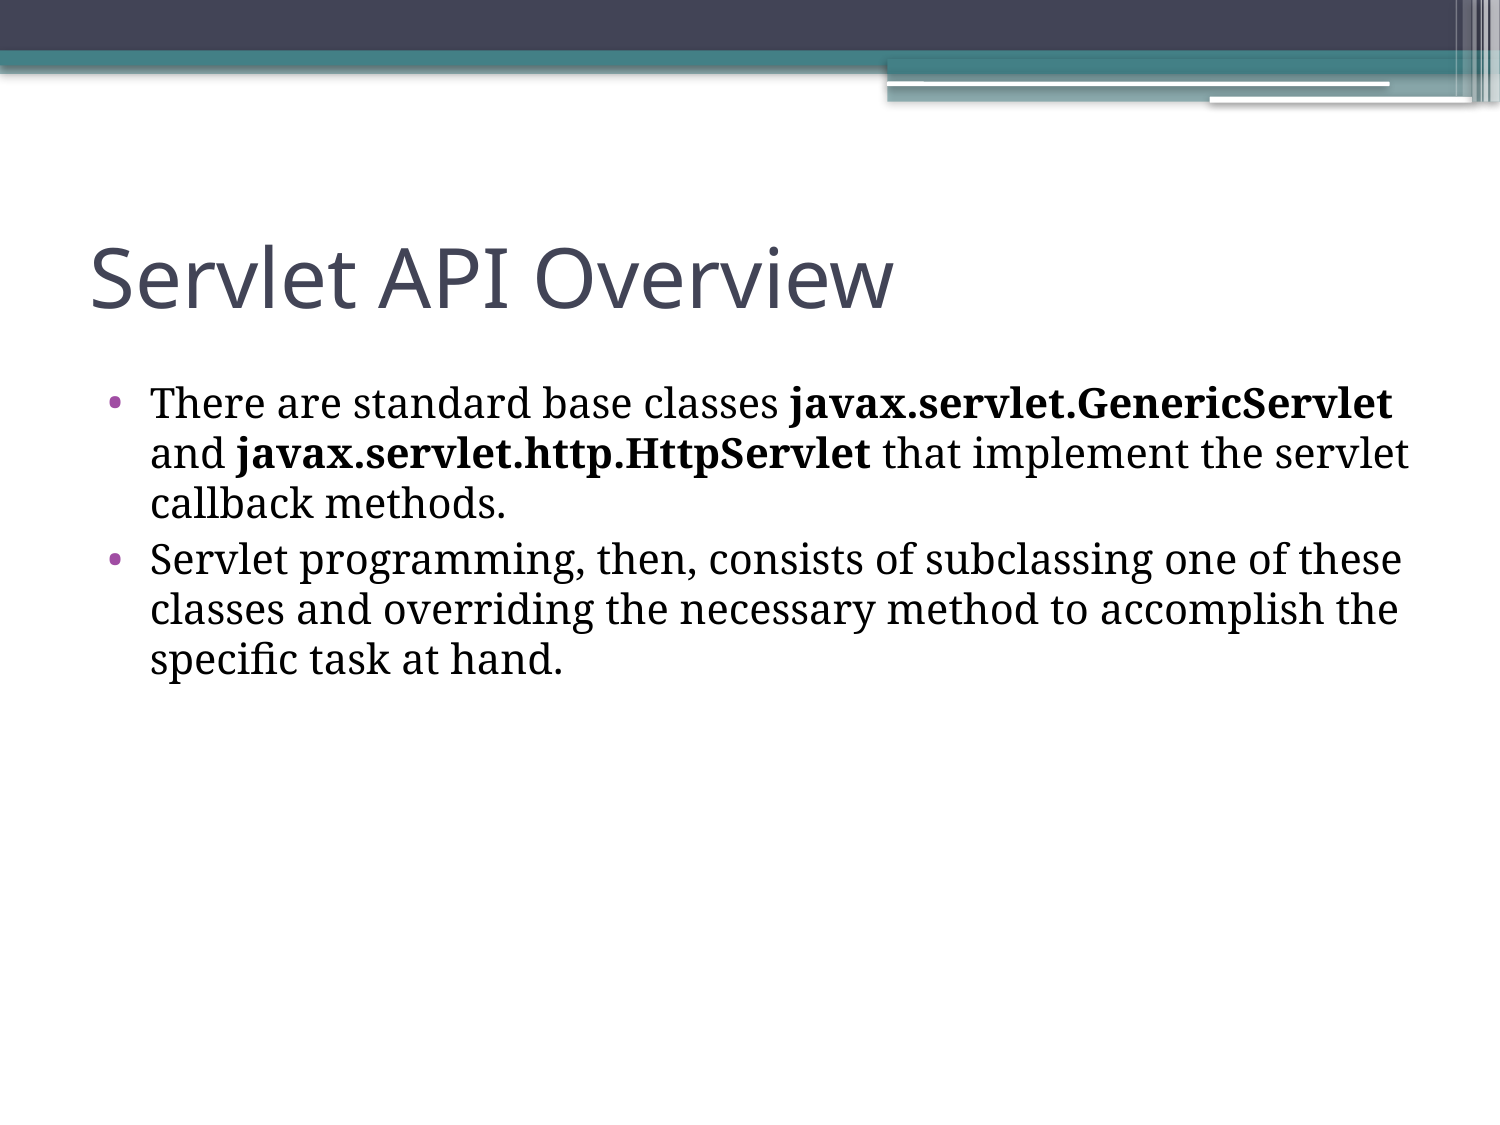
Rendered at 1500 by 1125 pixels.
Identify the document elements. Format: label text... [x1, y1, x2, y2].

list There are standard base classes javax.servlet.GenericServlet and javax.servlet.http.HttpServlet that implement the servlet callback methods. Servlet programming, then, consists of subclassing one of these classes and overriding the necessary method to accomplish the specific task at hand. [75, 368, 1425, 1079]
title Servlet API Overview [75, 187, 1425, 363]
